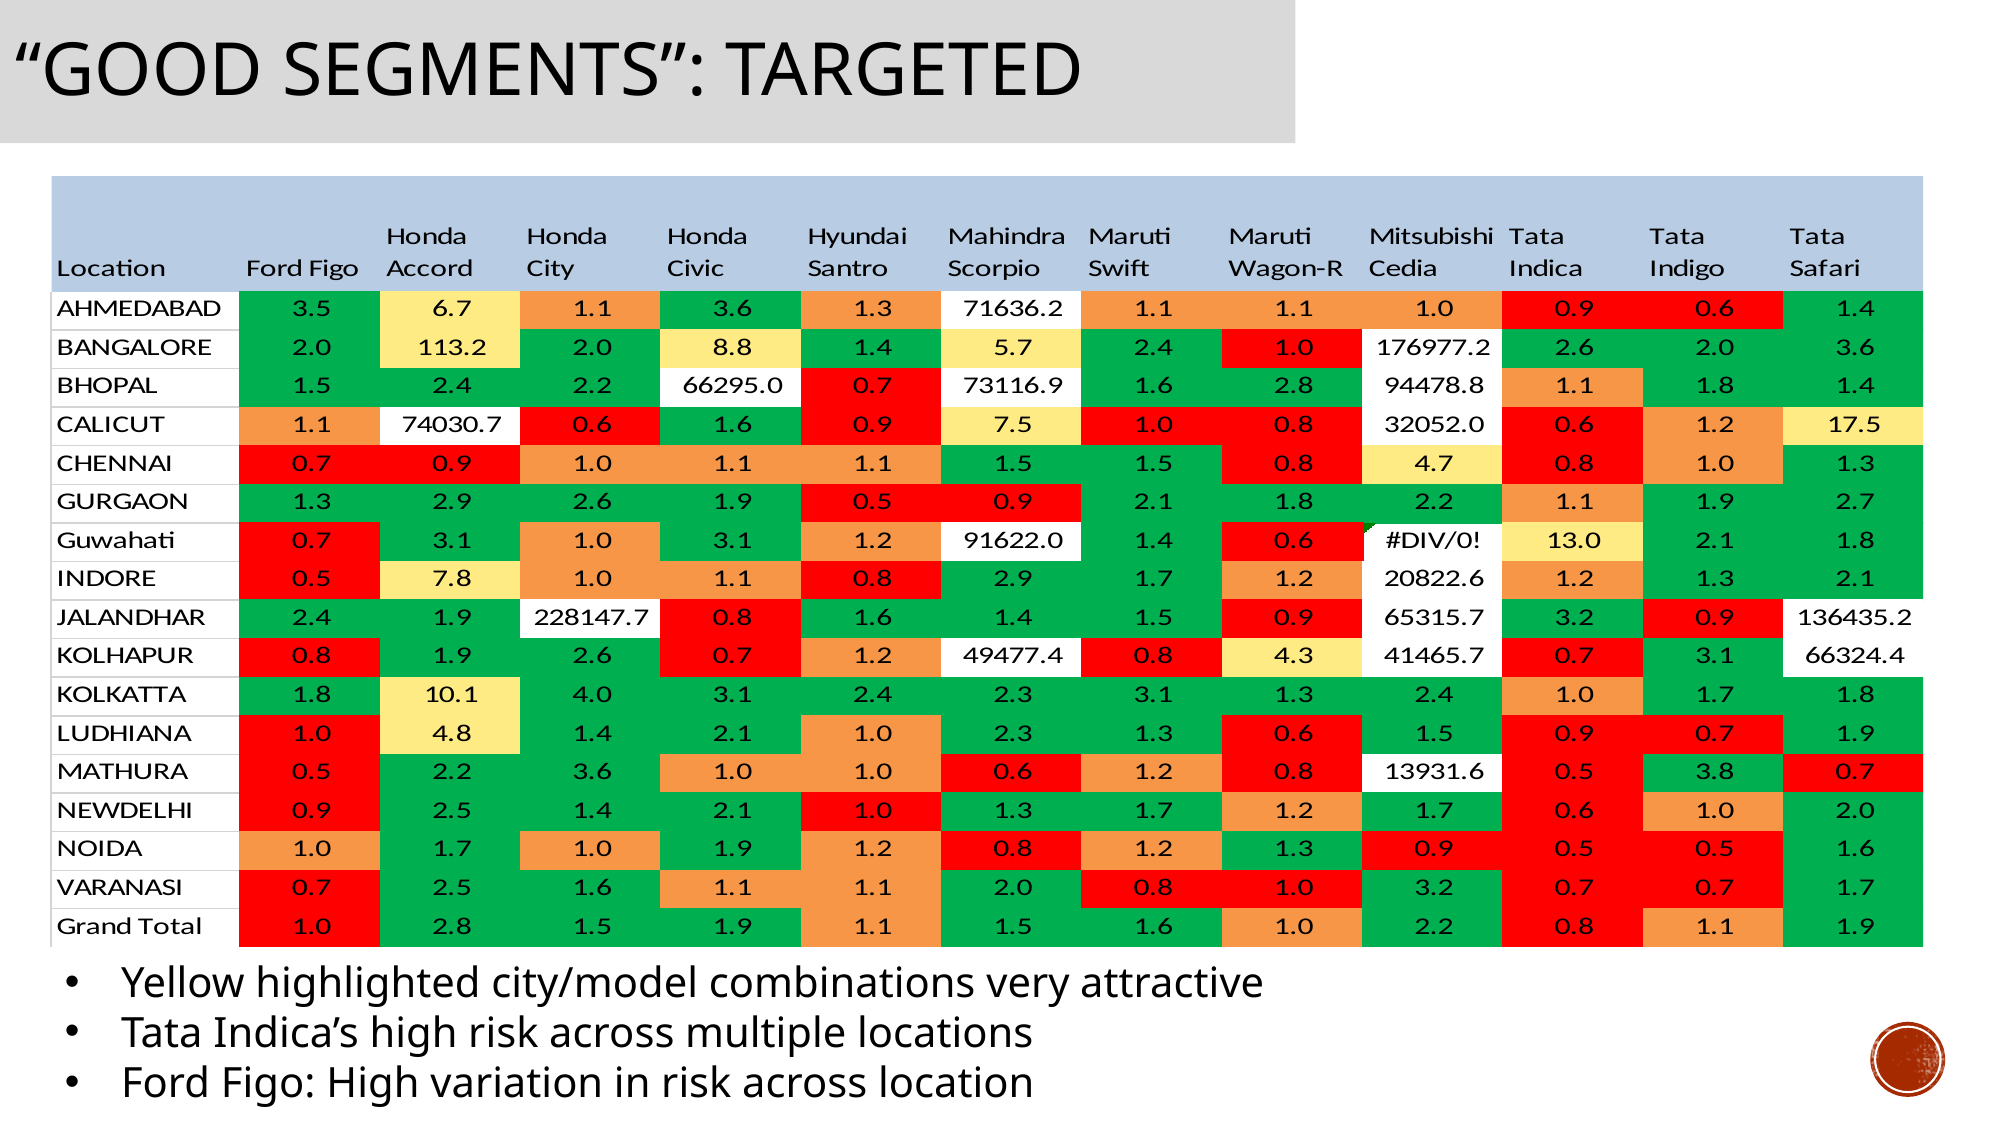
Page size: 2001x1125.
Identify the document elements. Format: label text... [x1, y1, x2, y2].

text_box Yellow highlighted city/model combinations very attractive Tata Indica’s high risk across multiple locations Ford Figo: High variation in risk across location [49, 948, 2000, 1113]
picture [51, 176, 1924, 947]
text_box “good segments”: targeted [0, 0, 1296, 144]
